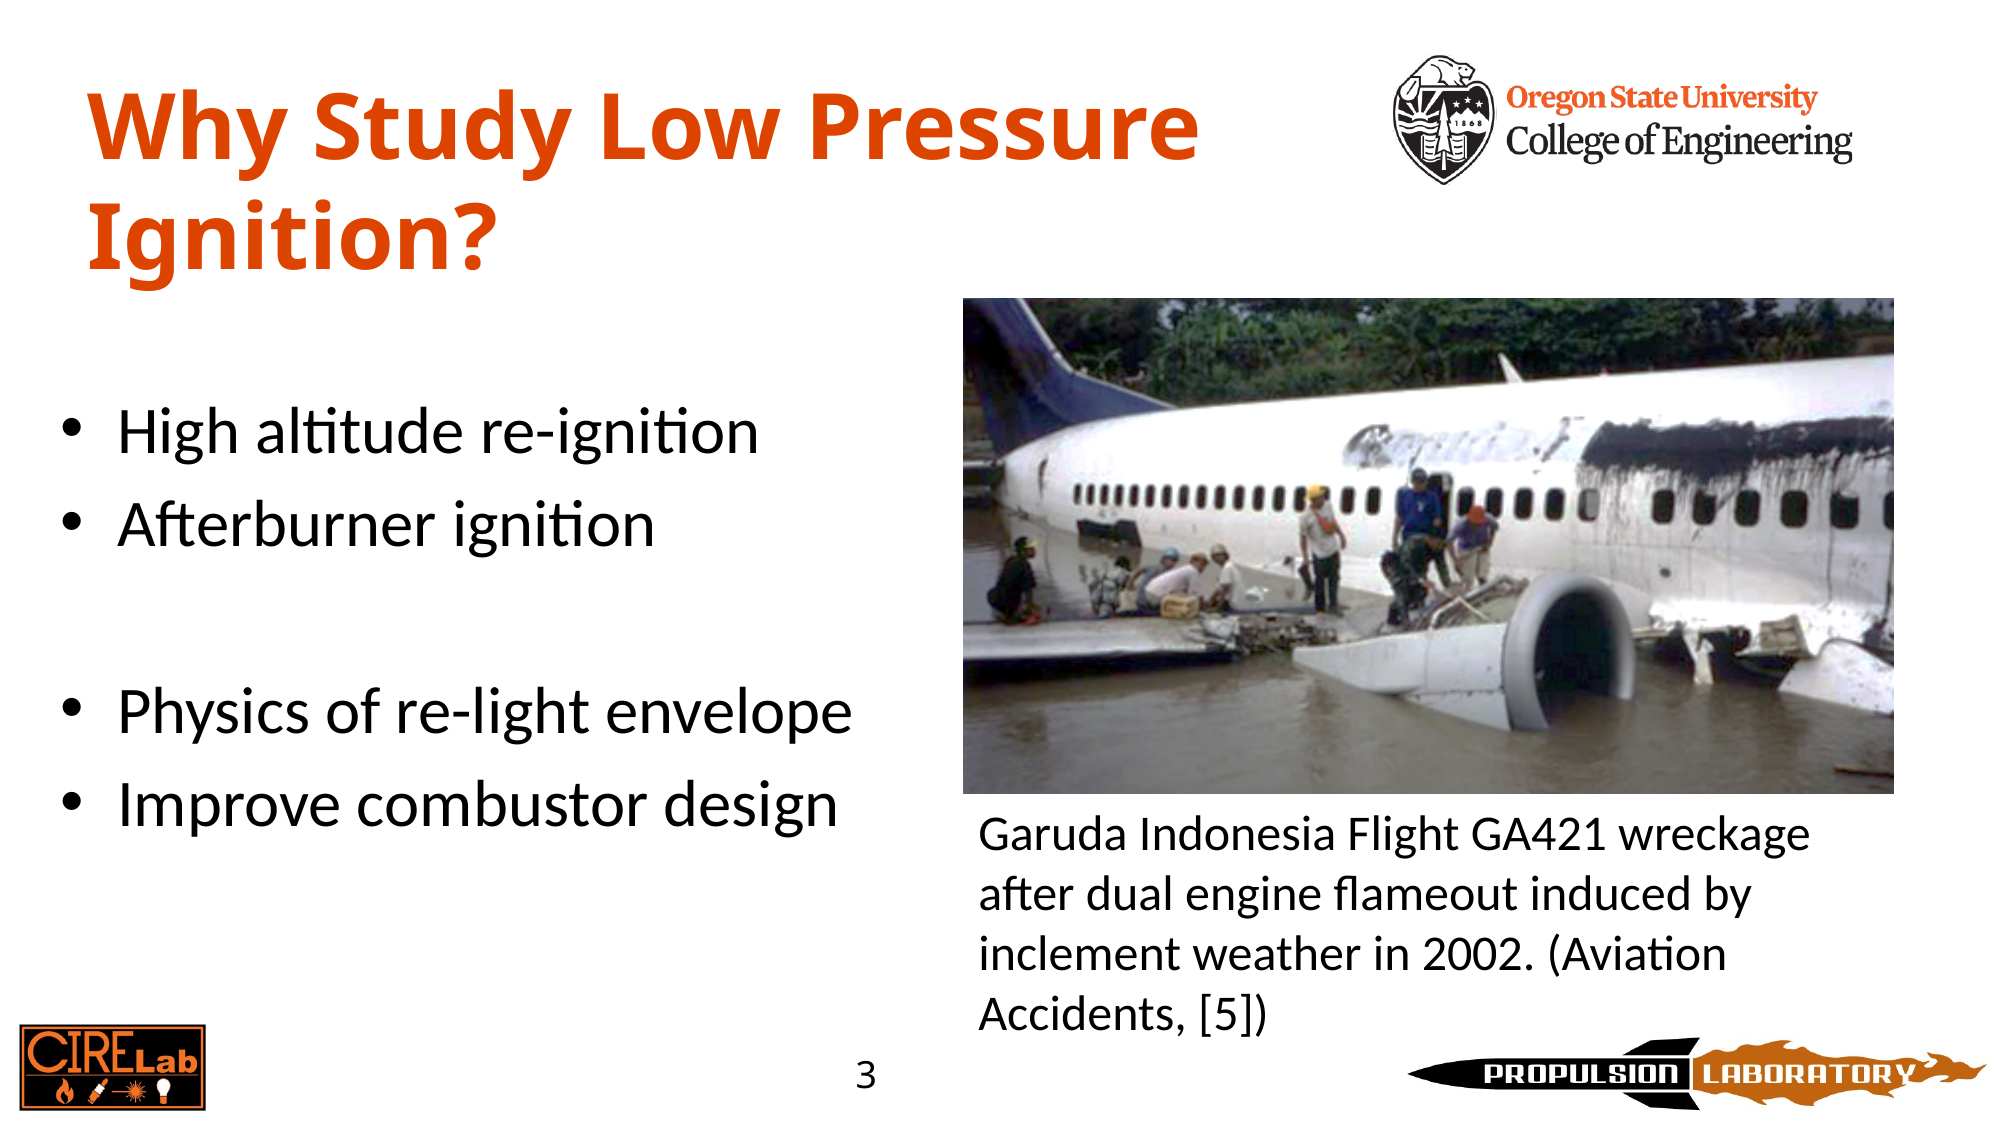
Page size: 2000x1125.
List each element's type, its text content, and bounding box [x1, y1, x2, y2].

list High altitude re-ignition Afterburner ignition Physics of re-light envelope Improve combustor design [45, 379, 939, 949]
picture [963, 298, 1895, 794]
picture [1401, 1034, 1990, 1112]
title Why Study Low Pressure Ignition? [72, 60, 1321, 256]
footer 3 [549, 1043, 1183, 1104]
text_box Garuda Indonesia Flight GA421 wreckage after dual engine flameout induced by inclement weather in 2002. (Aviation Accidents, [5]) [963, 801, 1894, 1049]
picture [19, 1024, 206, 1111]
